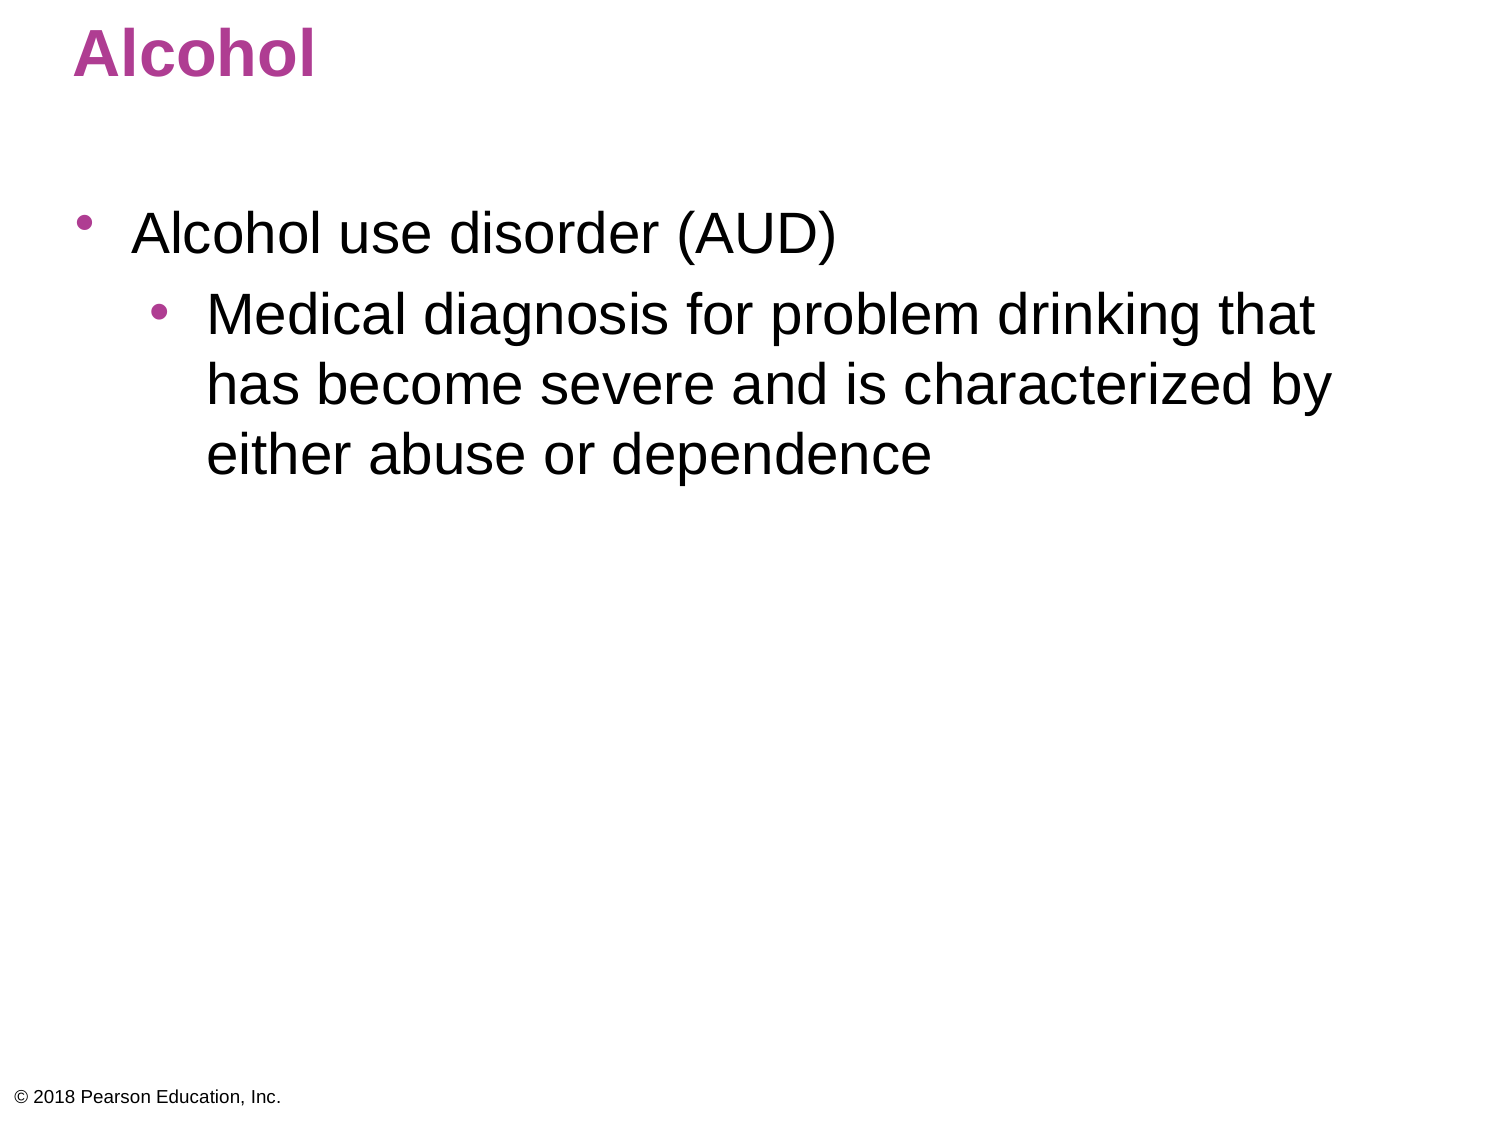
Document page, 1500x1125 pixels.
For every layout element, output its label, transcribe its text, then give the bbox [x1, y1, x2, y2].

footer © 2018 Pearson Education, Inc. [14, 1084, 900, 1115]
list Alcohol use disorder (AUD) Medical diagnosis for problem drinking that has become severe and is characterized by either abuse or dependence [59, 187, 1410, 513]
title Alcohol [0, 1, 1498, 97]
